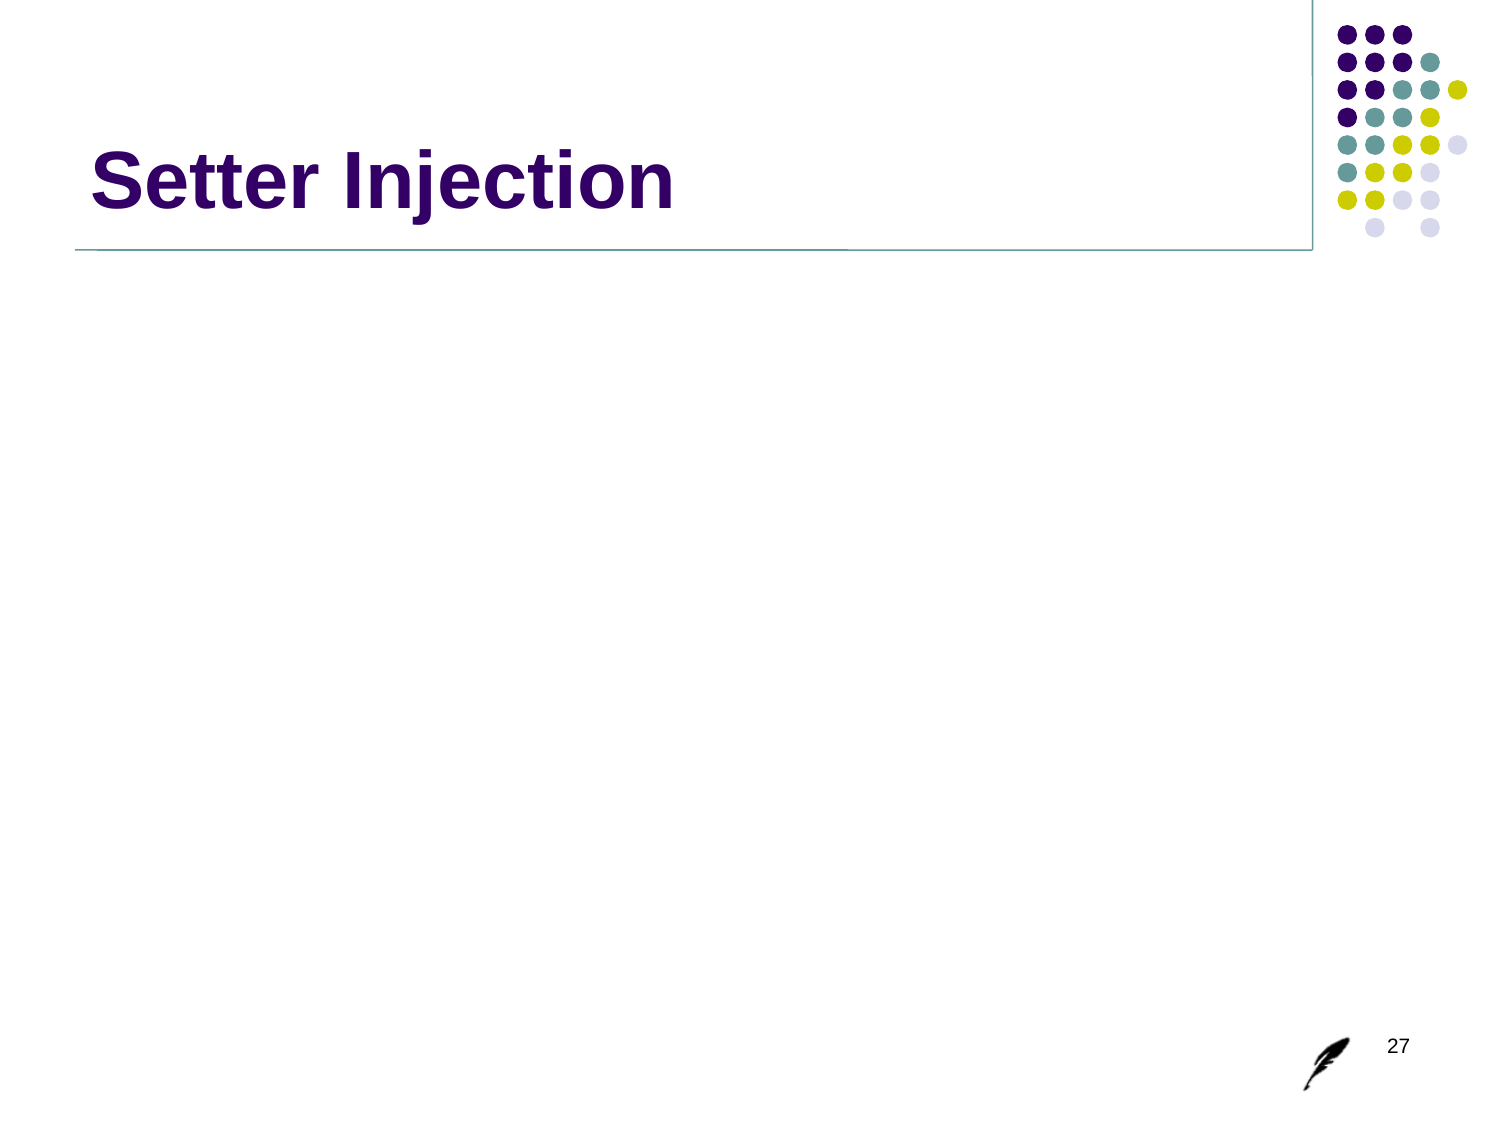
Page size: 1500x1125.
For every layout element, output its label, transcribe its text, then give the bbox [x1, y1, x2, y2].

slide_number 27 [1074, 1025, 1425, 1100]
title Setter Injection [75, 20, 1313, 233]
